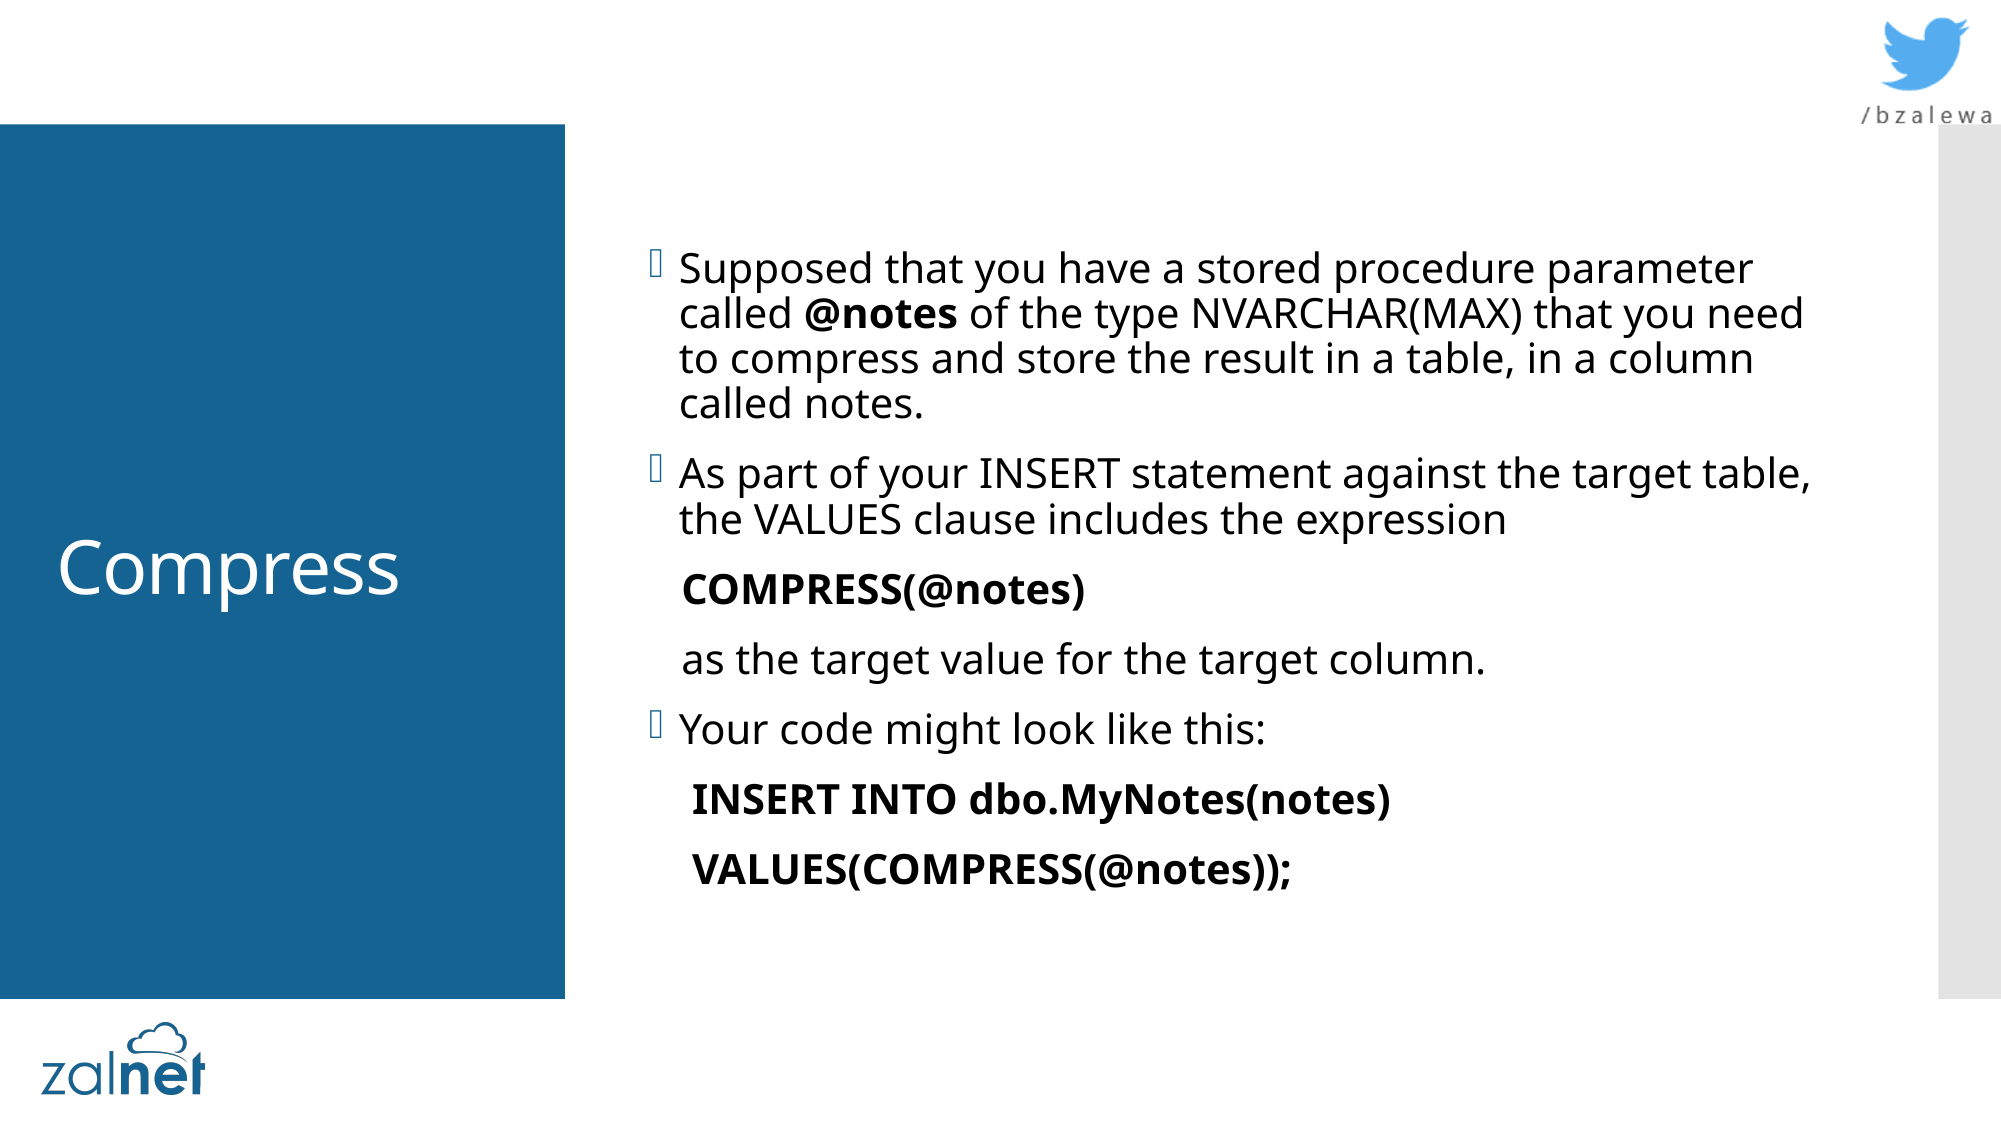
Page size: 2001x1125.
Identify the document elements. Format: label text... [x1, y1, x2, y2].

list Supposed that you have a stored procedure parameter called @notes of the type NVARCHAR(MAX) that you need to compress and store the result in a table, in a column called notes. As part of your INSERT statement against the target table, the VALUES clause includes the expression COMPRESS(@notes) as the target value for the target column. Your code might look like this: INSERT INTO dbo.MyNotes(notes) VALUES(COMPRESS(@notes)); [634, 150, 1834, 991]
picture [1844, 12, 1999, 125]
picture [41, 1022, 206, 1096]
title Compress [41, 193, 525, 948]
